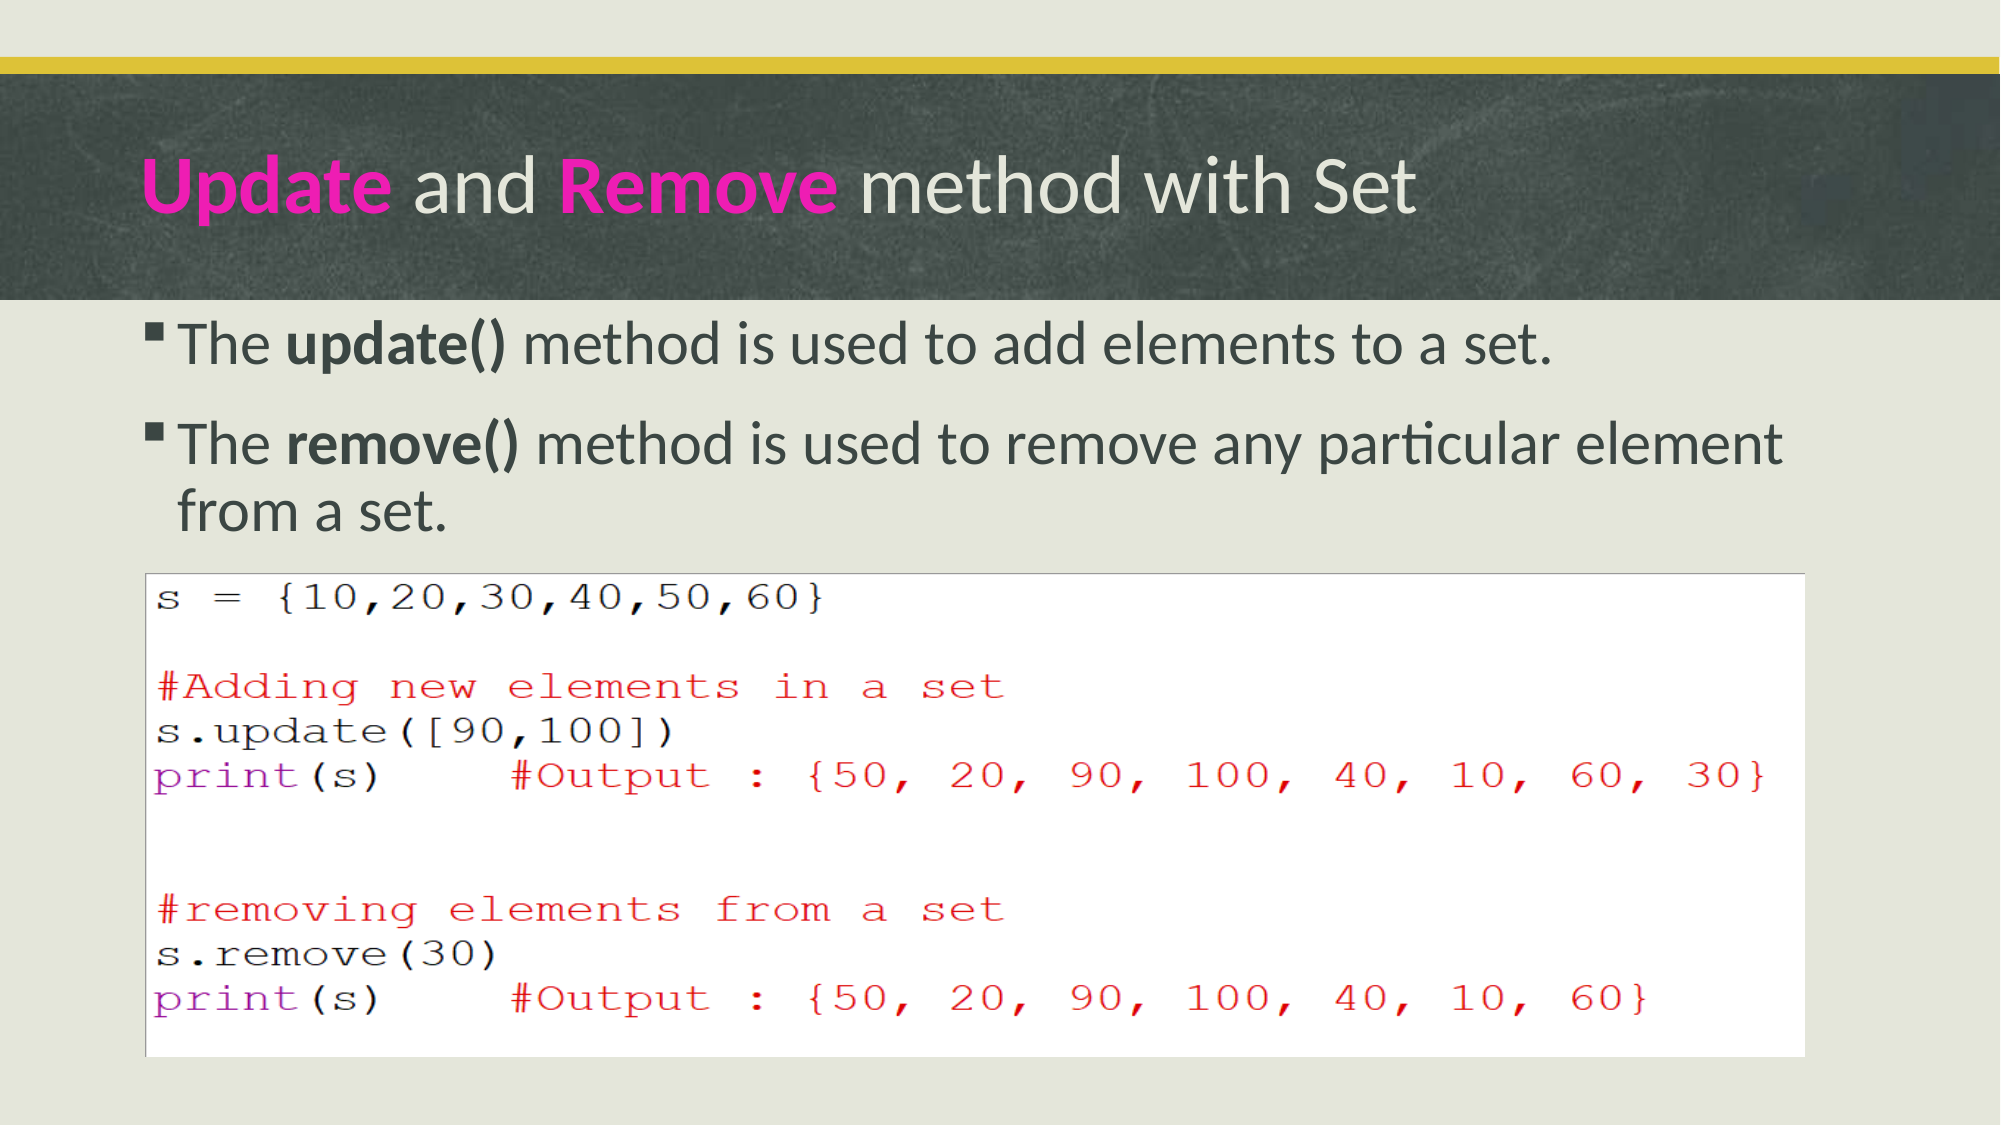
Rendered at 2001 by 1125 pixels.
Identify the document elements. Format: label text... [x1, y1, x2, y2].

picture [0, 74, 2000, 300]
text_box The update() method is used to add elements to a set. The remove() method is used to remove any particular element from a set. [137, 275, 1790, 545]
title Update and Remove method with Set [137, 99, 1864, 319]
picture [145, 573, 1805, 1057]
